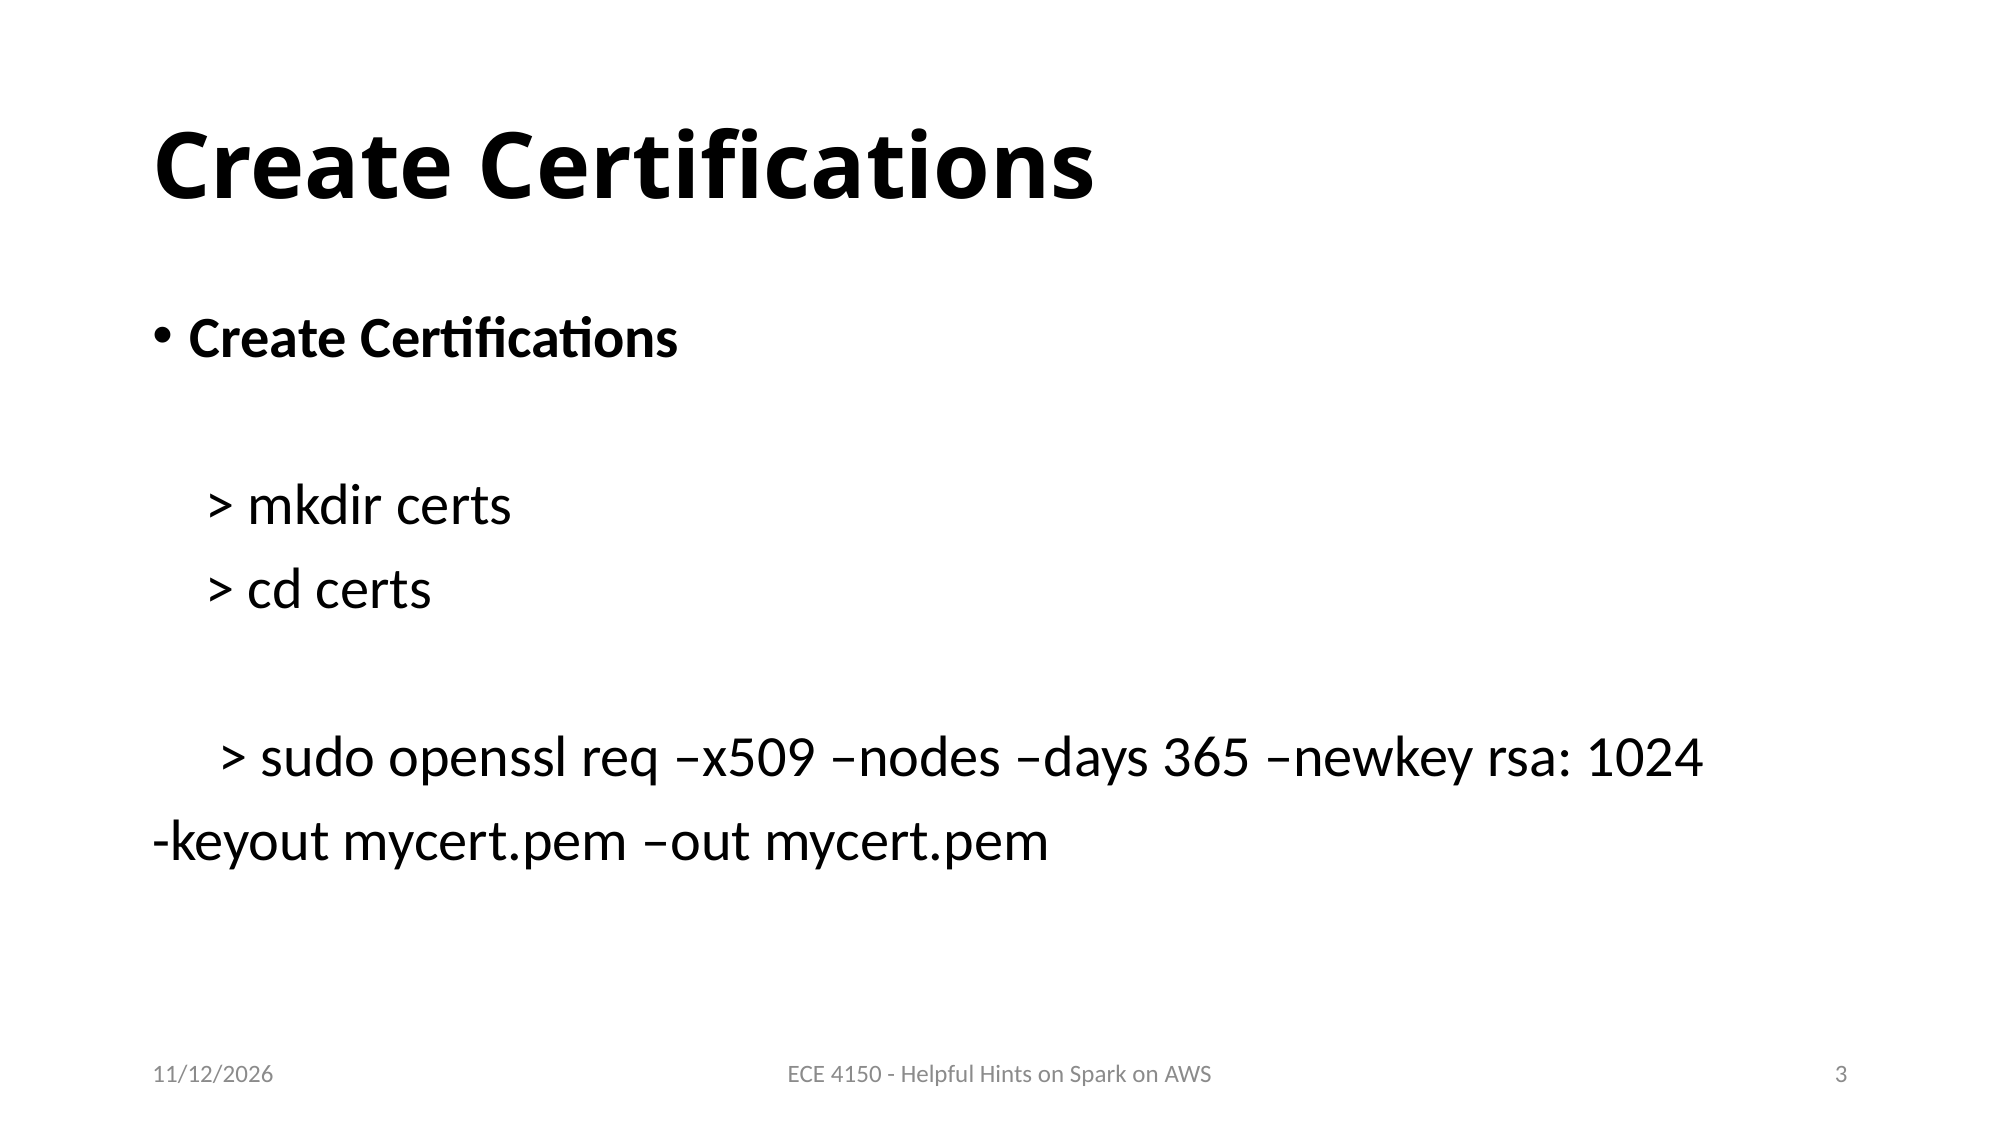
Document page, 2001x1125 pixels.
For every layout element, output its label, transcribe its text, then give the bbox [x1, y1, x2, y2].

title Create Certifications [137, 59, 1863, 278]
list Create Certifications > mkdir certs > cd certs > sudo openssl req –x509 –nodes –days 365 –newkey rsa: 1024 -keyout mycert.pem –out mycert.pem [137, 299, 1863, 1014]
slide_number 3 [1412, 1042, 1863, 1103]
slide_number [137, 1042, 588, 1103]
footer ECE 4150 - Helpful Hints on Spark on AWS [662, 1042, 1338, 1103]
